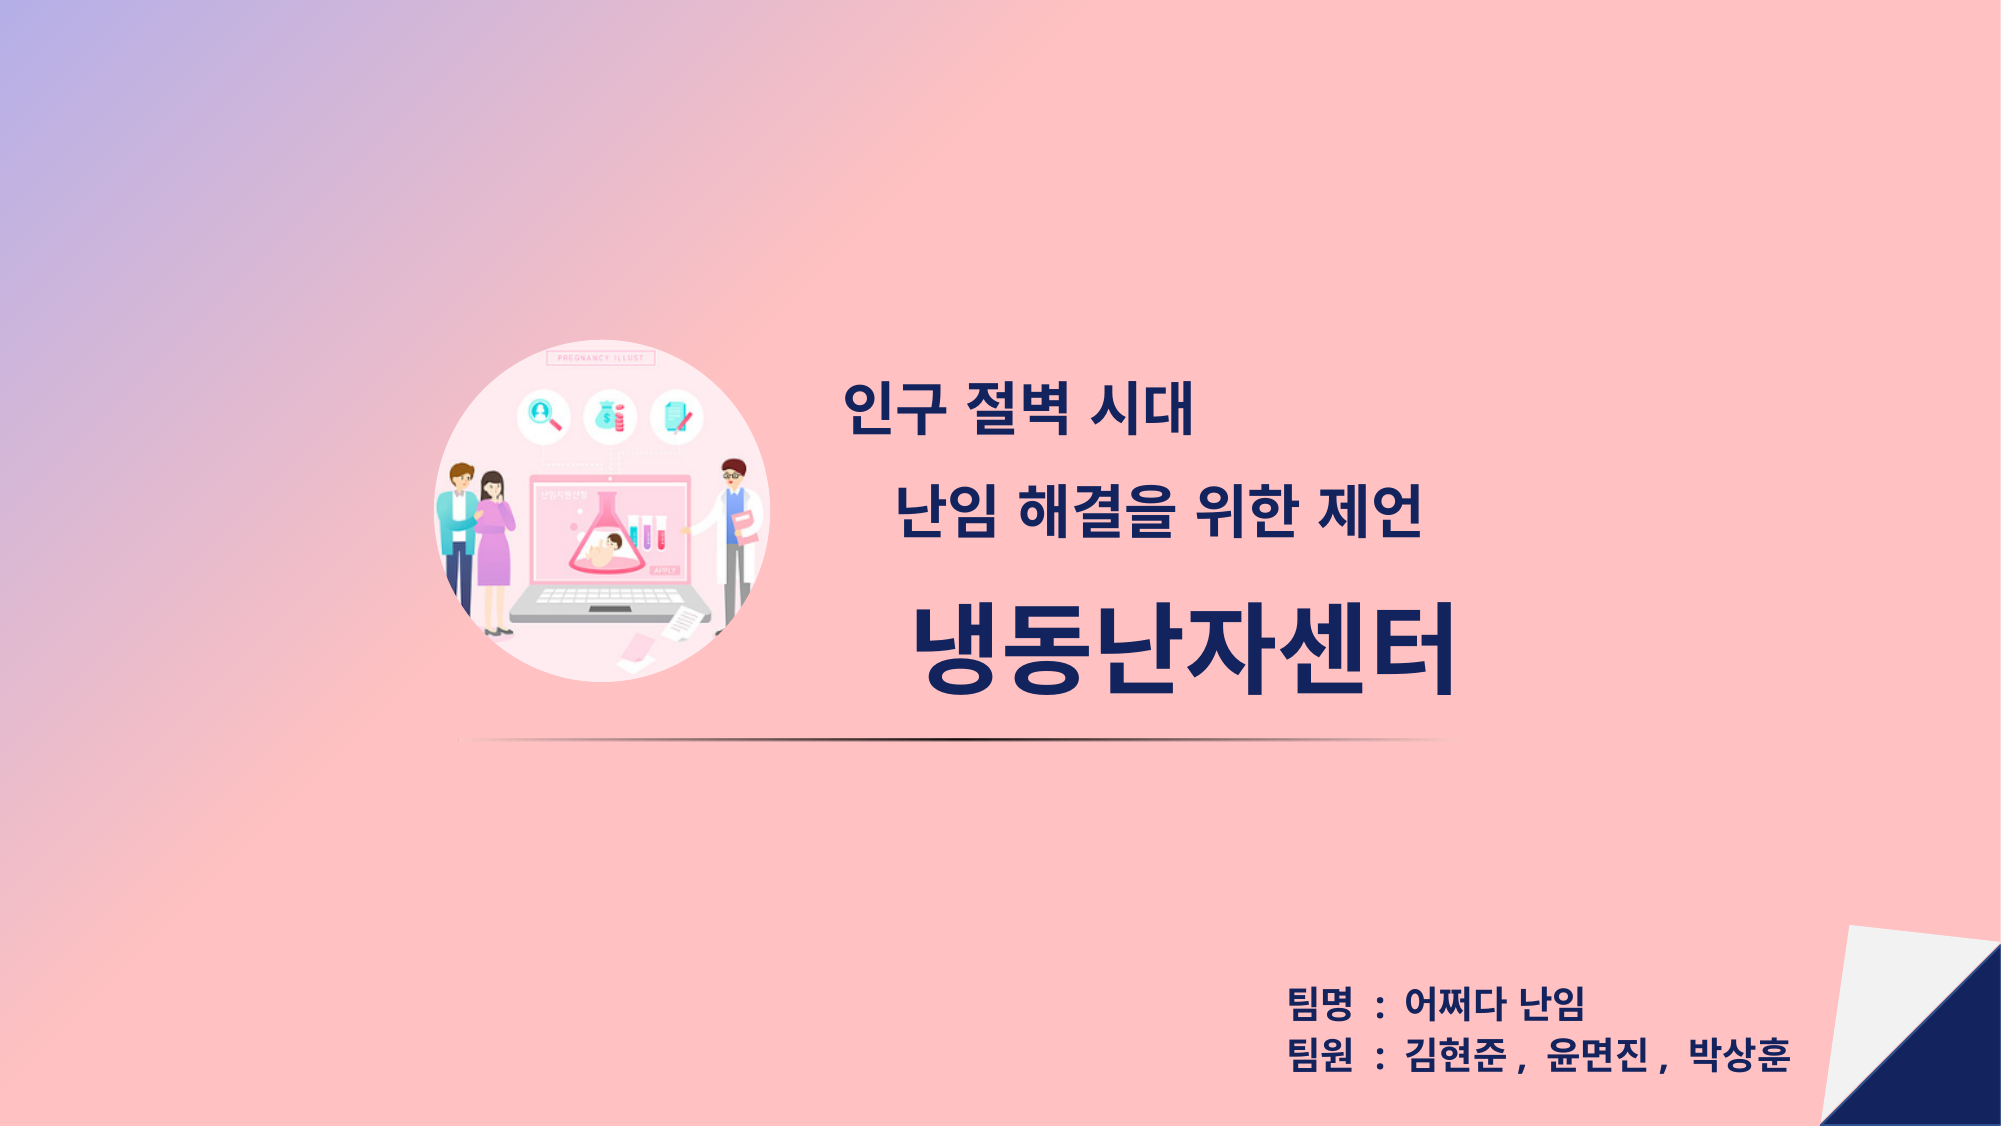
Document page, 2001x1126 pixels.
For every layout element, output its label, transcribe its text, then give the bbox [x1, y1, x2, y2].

text_box 팀명 : 어쩌다 난임 팀원 : 김현준, 윤면진, 박상훈 [1271, 967, 1813, 1085]
text_box [433, 339, 771, 683]
text_box 인구 절벽 시대 [579, 364, 1475, 450]
text_box 난임 해결을 위한 제언 [765, 467, 1607, 554]
text_box 냉동난자센터 [670, 578, 1701, 714]
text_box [1820, 924, 2001, 1126]
picture [457, 737, 1461, 742]
